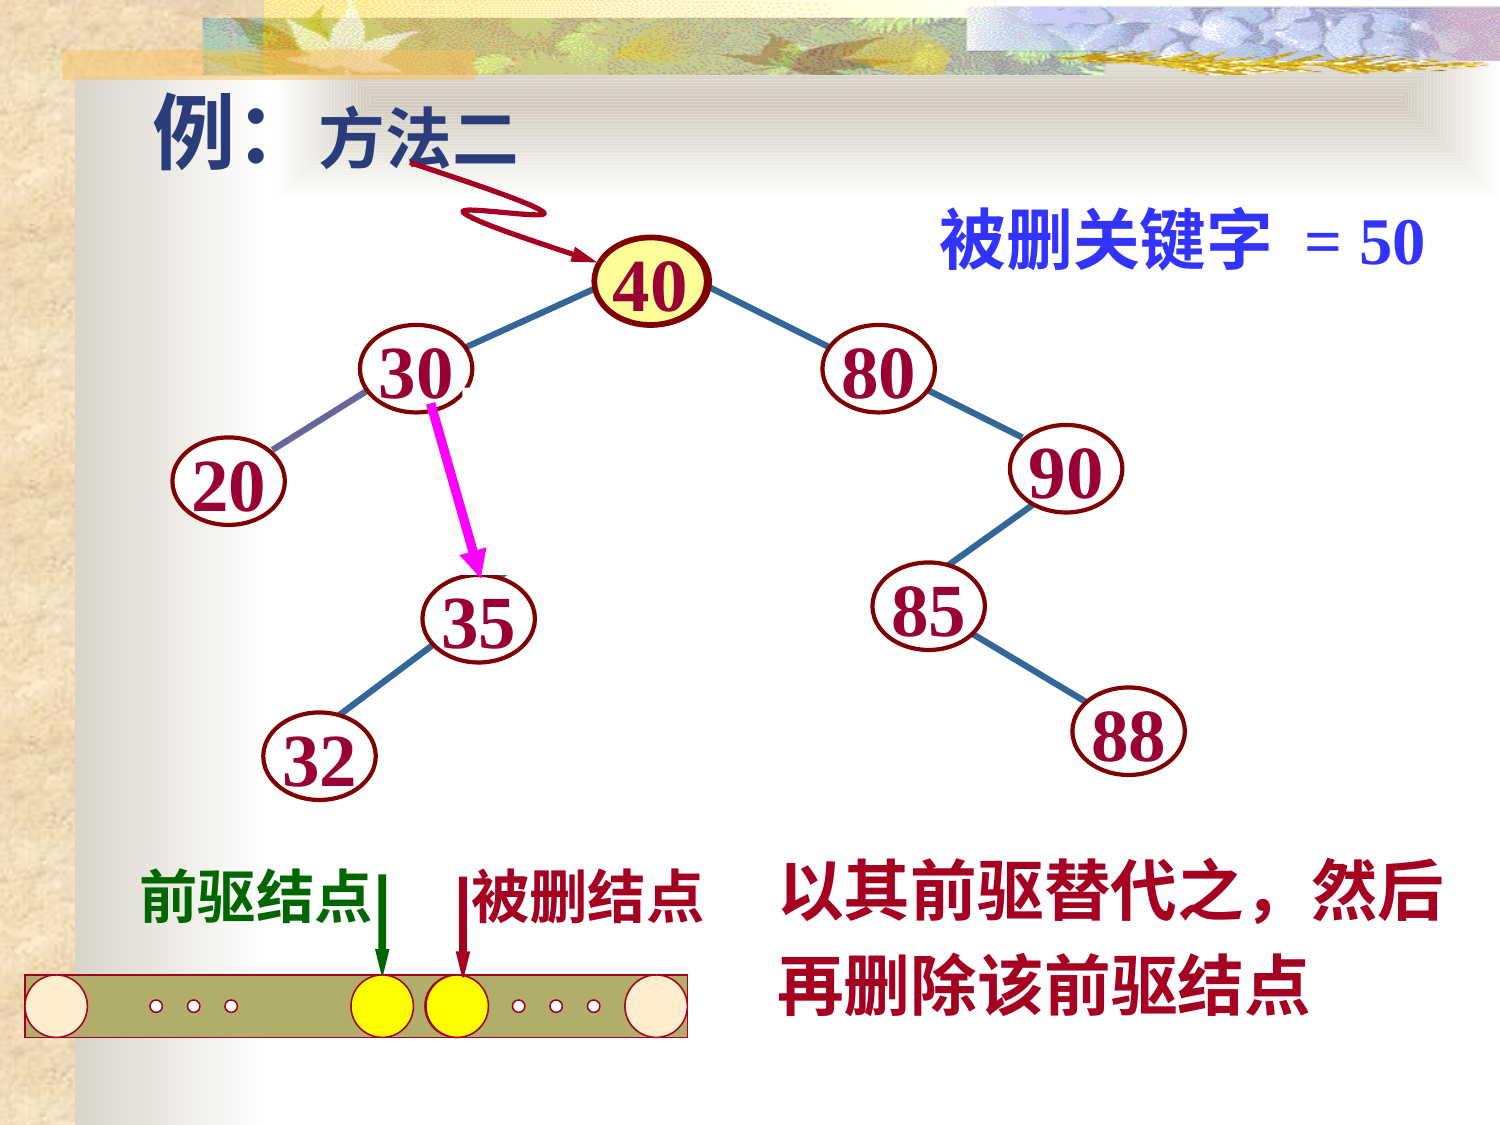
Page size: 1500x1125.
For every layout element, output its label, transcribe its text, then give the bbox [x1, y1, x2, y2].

text_box 被删关键字 = 50 [1191, 190, 1500, 286]
title 例：方法二 [137, 49, 1413, 188]
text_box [172, 162, 1186, 801]
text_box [24, 974, 688, 1038]
text_box 前驱结点 [124, 852, 425, 938]
picture [0, 0, 1500, 1125]
text_box [376, 938, 389, 973]
text_box 以其前驱替代之，然后再删除该前驱结点 [762, 824, 1478, 1032]
text_box [456, 938, 470, 973]
text_box 被删结点 [456, 852, 750, 938]
